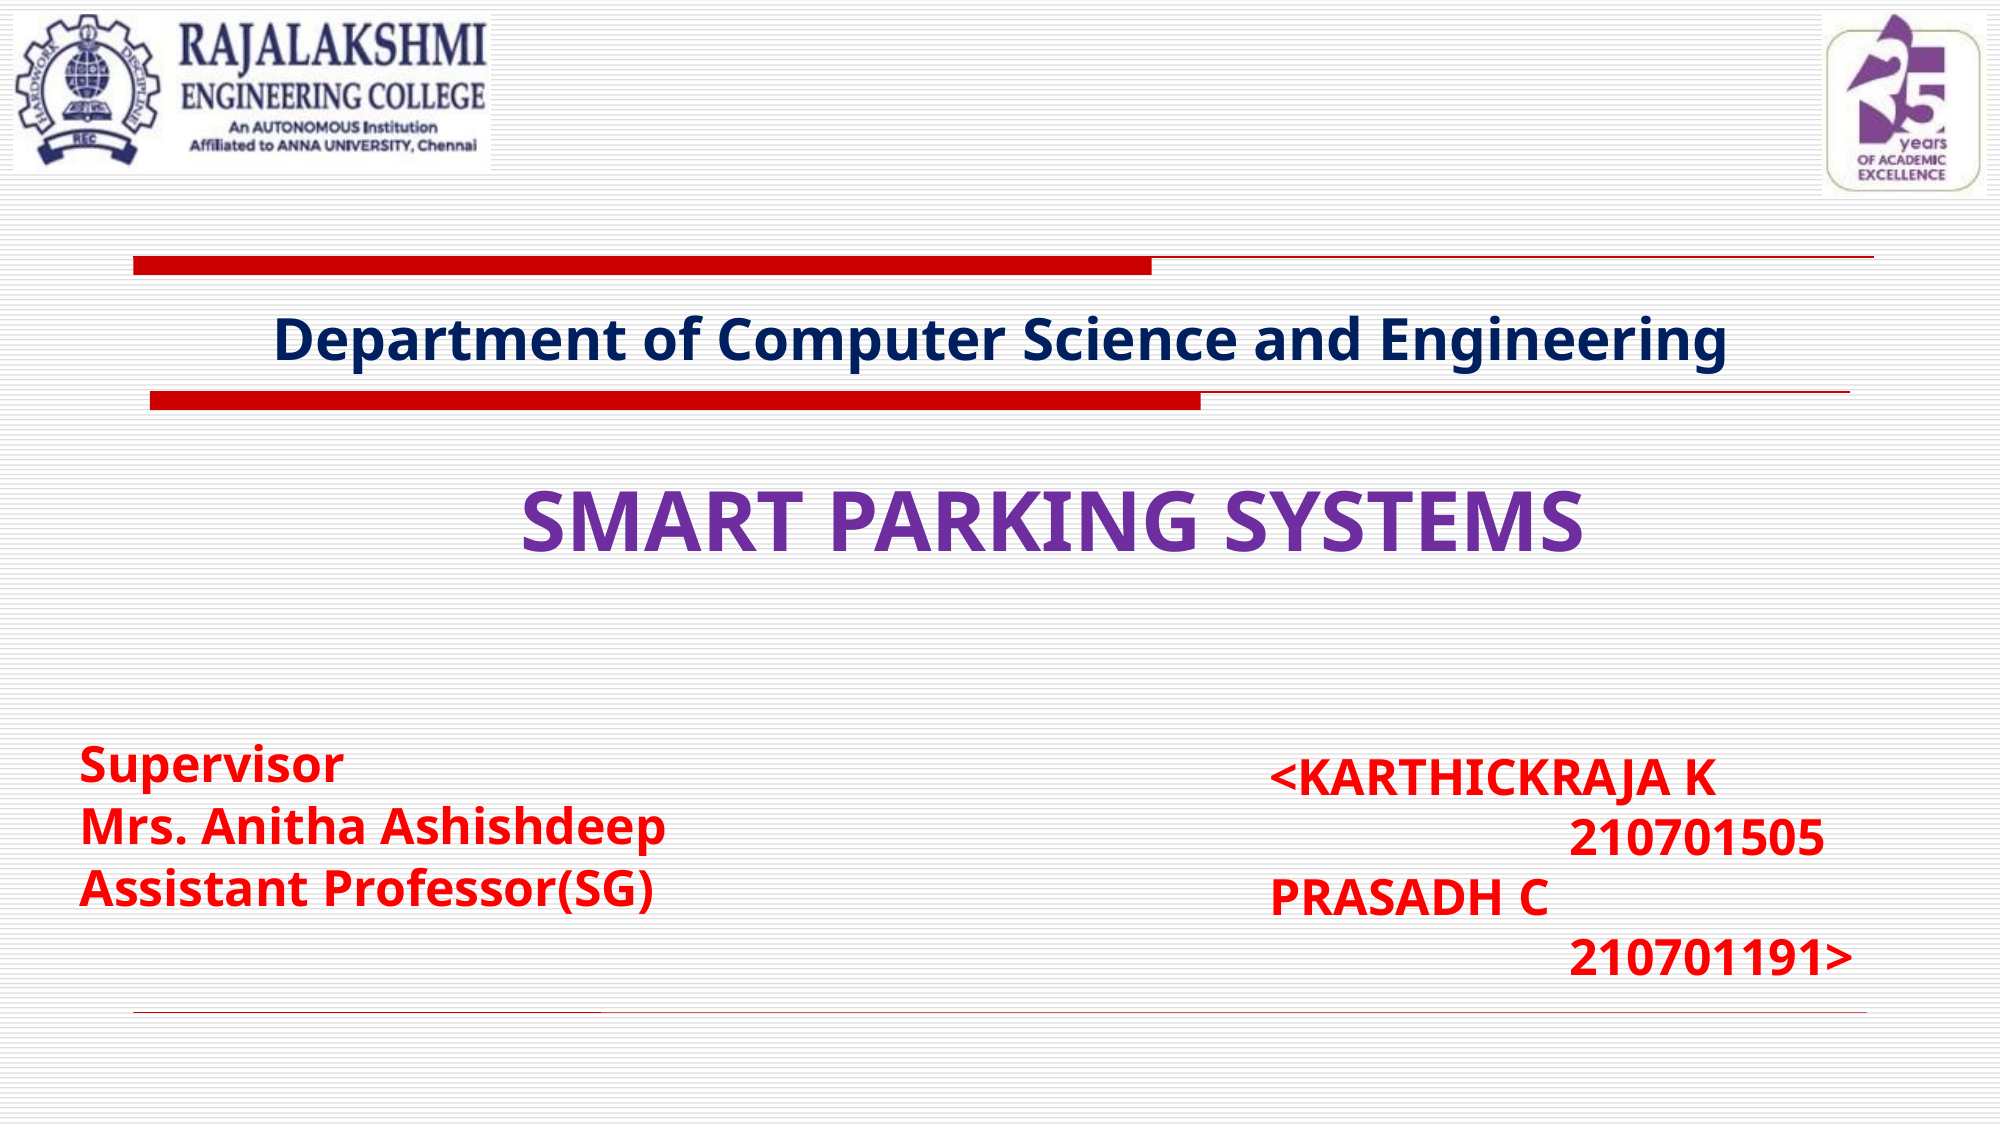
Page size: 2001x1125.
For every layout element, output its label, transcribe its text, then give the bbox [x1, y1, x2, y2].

text_box Supervisor Mrs. Anitha Ashishdeep Assistant Professor(SG) [77, 732, 810, 919]
text_box <KARTHICKRAJA K 210701505 PRASADH C 210701191> [1269, 732, 2000, 986]
text_box SMART PARKING SYSTEMS [411, 466, 1693, 569]
title Department of Computer Science and Engineering [178, 181, 1821, 373]
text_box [149, 391, 1851, 411]
picture [0, 0, 2001, 1125]
